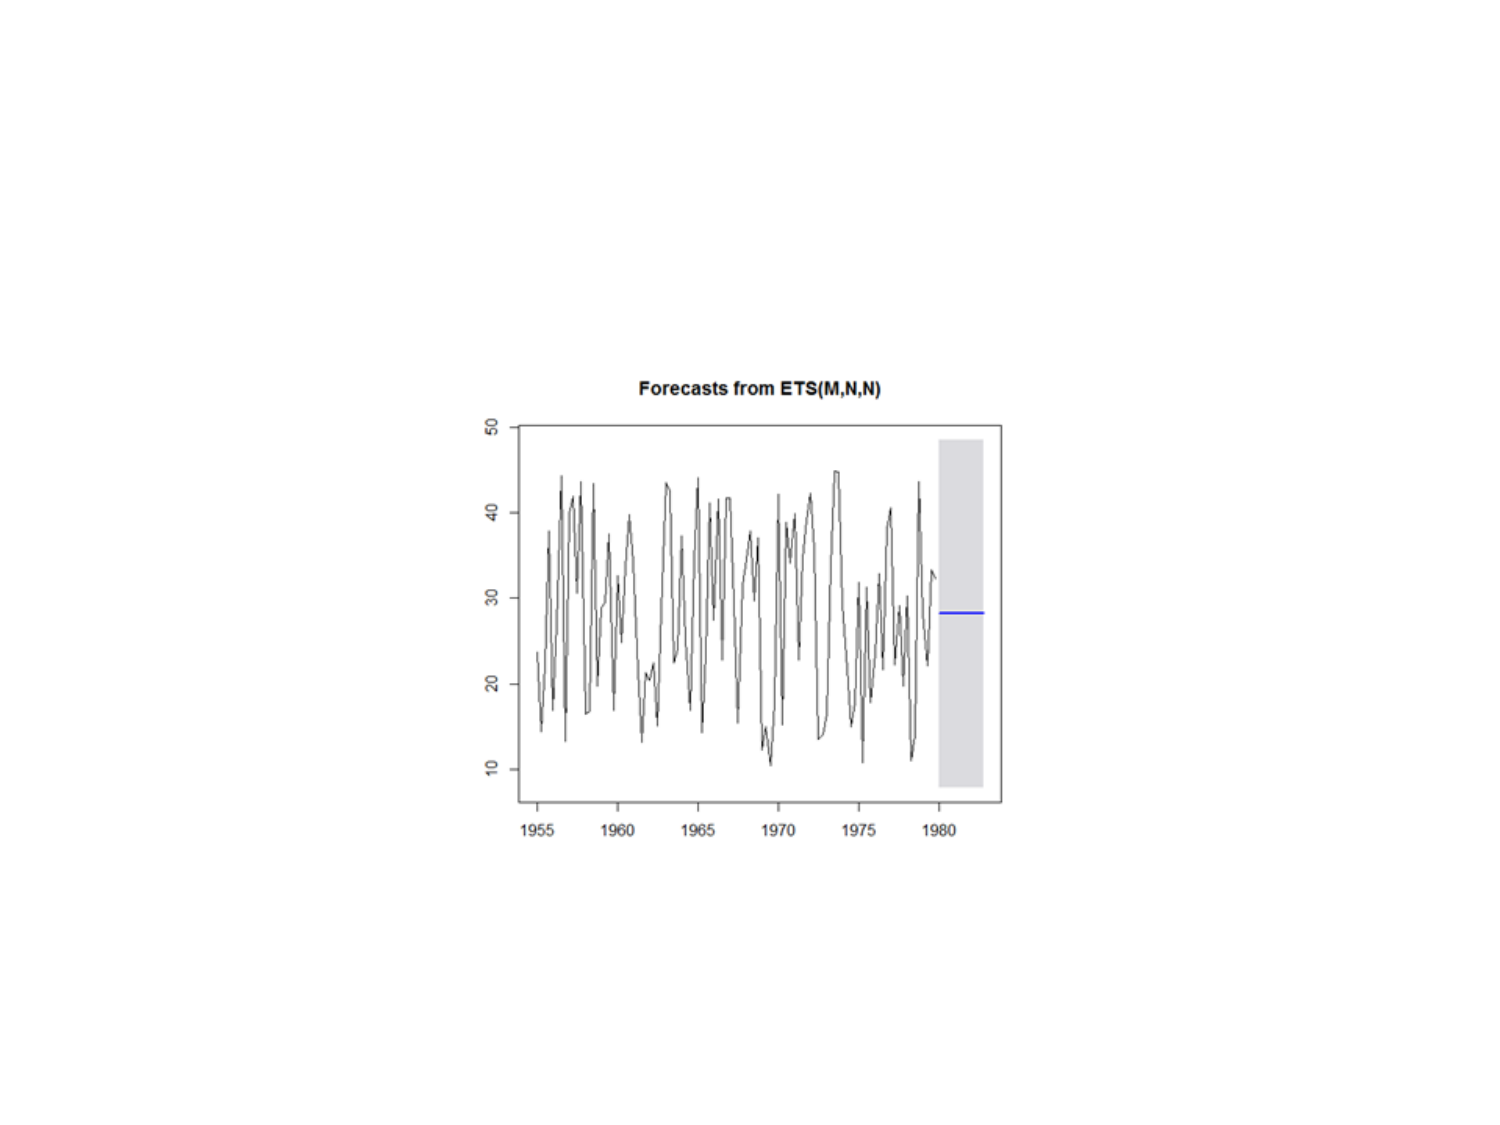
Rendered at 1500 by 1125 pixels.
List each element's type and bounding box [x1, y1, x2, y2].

list [473, 375, 1026, 892]
